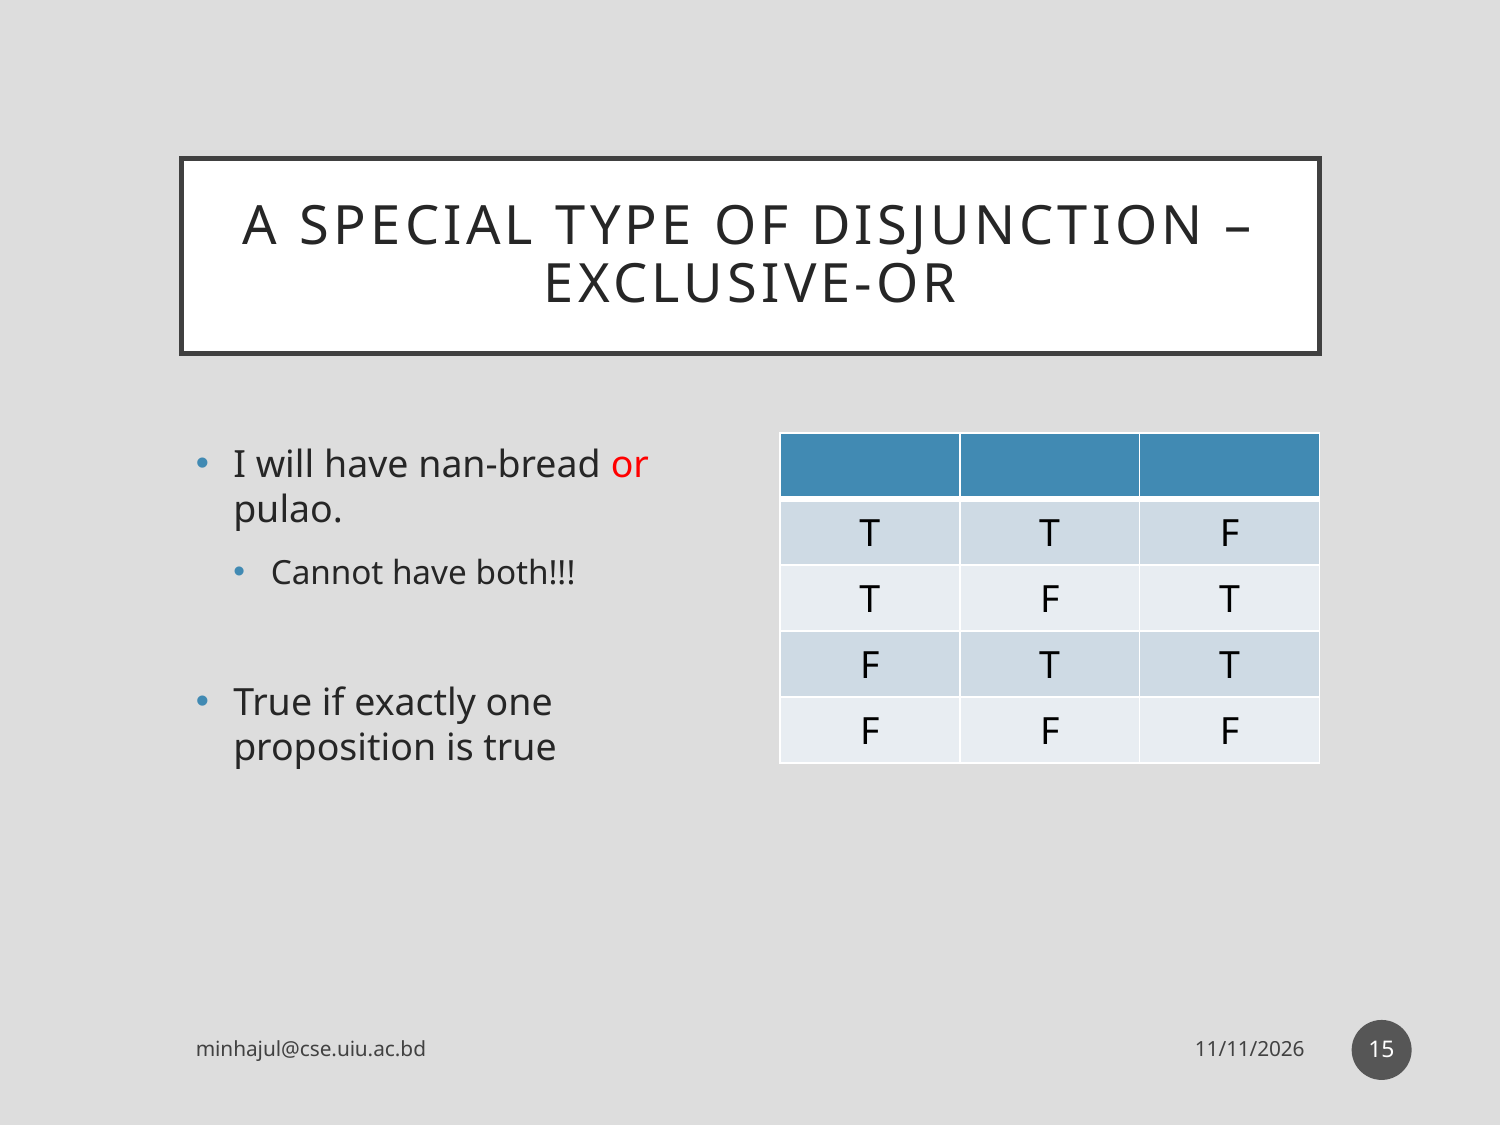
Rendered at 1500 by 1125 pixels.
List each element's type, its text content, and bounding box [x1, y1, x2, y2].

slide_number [980, 1023, 1320, 1077]
title A special type of disjunction – Exclusive-or [179, 156, 1322, 356]
footer minhajul@cse.uiu.ac.bd [180, 1023, 929, 1076]
slide_number 15 [1351, 1019, 1412, 1080]
